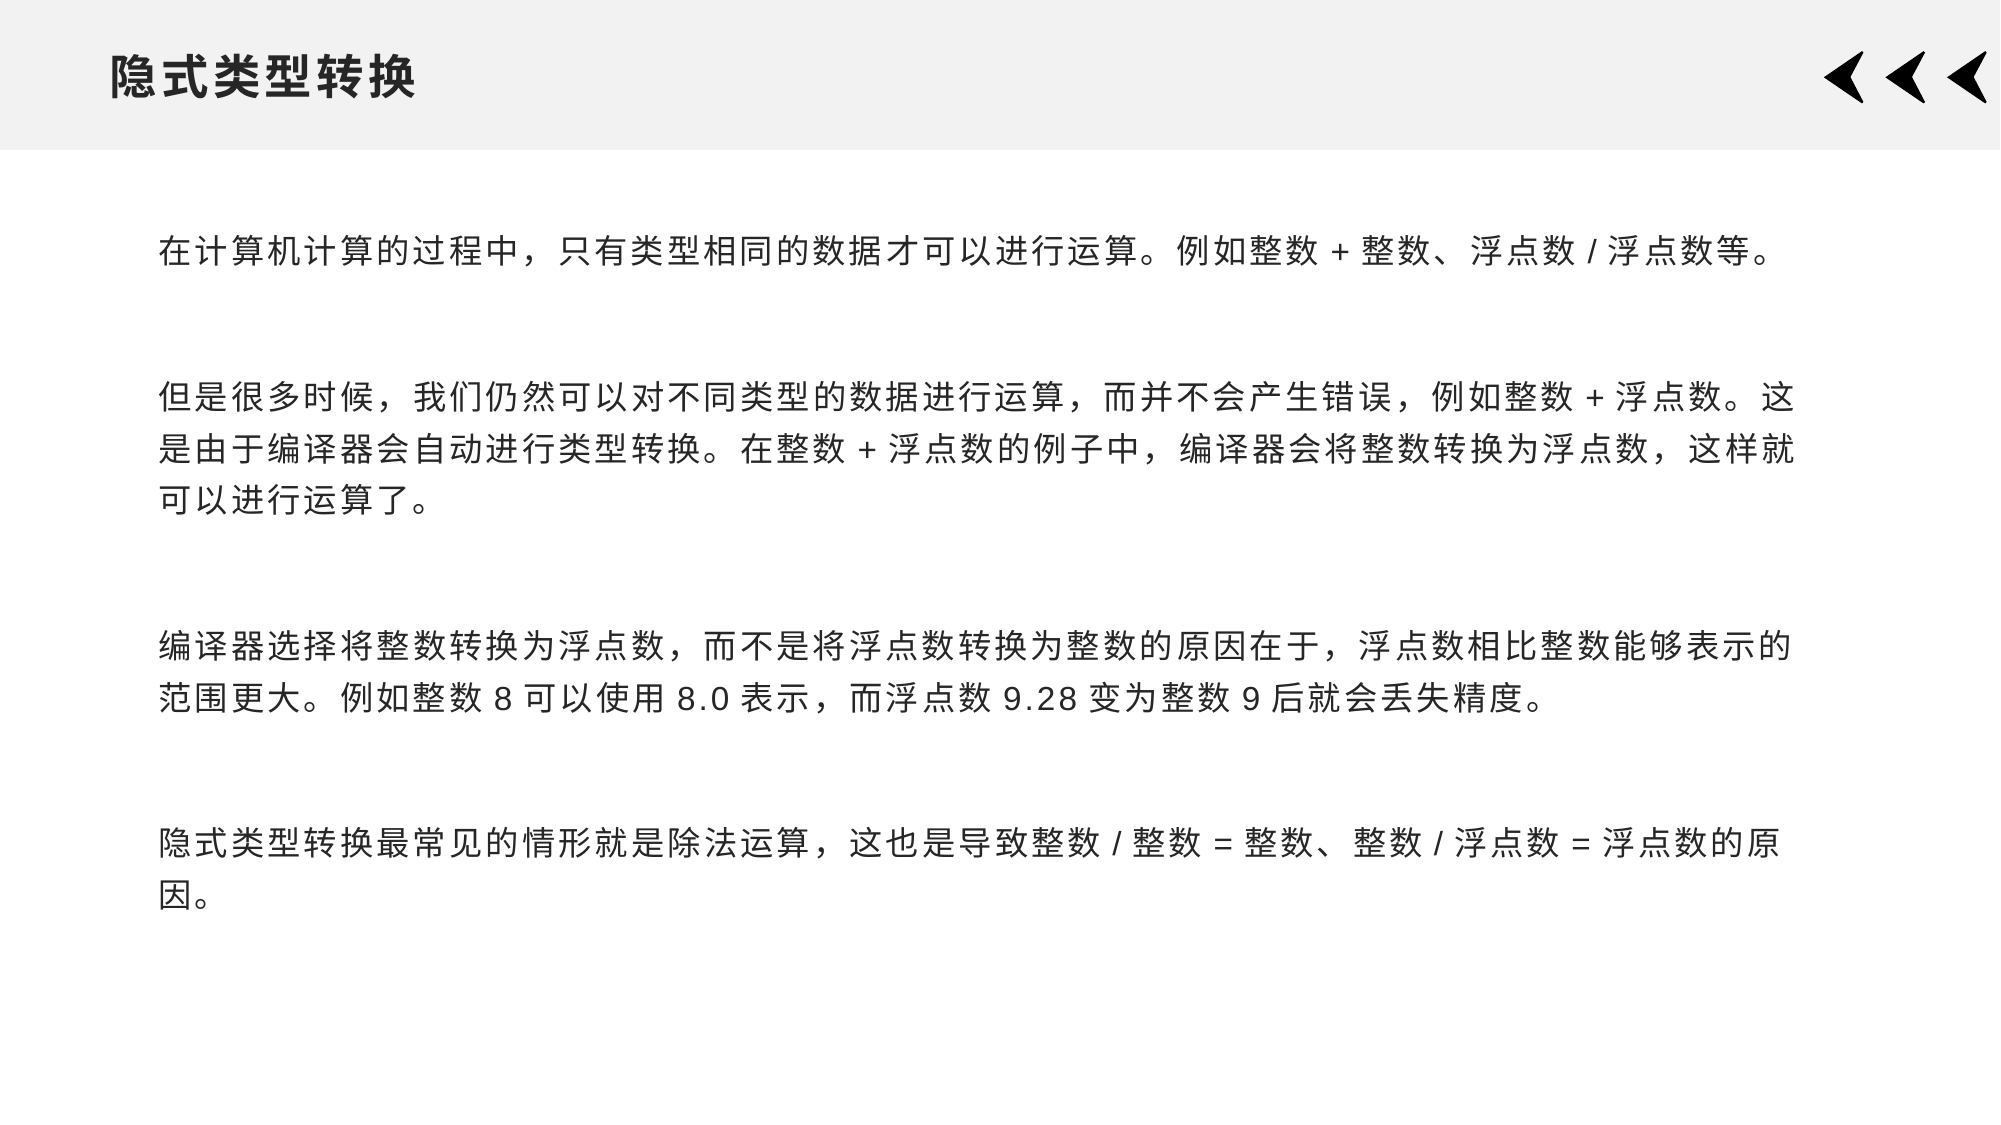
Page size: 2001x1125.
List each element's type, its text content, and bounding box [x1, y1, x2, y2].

title 隐式类型转换 [95, 38, 1906, 112]
list 在计算机计算的过程中，只有类型相同的数据才可以进行运算。例如整数+整数、浮点数/浮点数等。 但是很多时候，我们仍然可以对不同类型的数据进行运算，而并不会产生错误，例如整数+浮点数。这是由于编译器会自动进行类型转换。在整数+浮点数的例子中，编译器会将整数转换为浮点数，这样就可以进行运算了。 编译器选择将整数转换为浮点数，而不是将浮点数转换为整数的原因在于，浮点数相比整数能够表示的范围更大。例如整数8可以使用8.0表示，而浮点数9.28变为整数9后就会丢失精度。 隐式类型转换最常见的情形就是除法运算，这也是导致整数/整数=整数、整数/浮点数=浮点数的原因。 [143, 210, 1819, 914]
